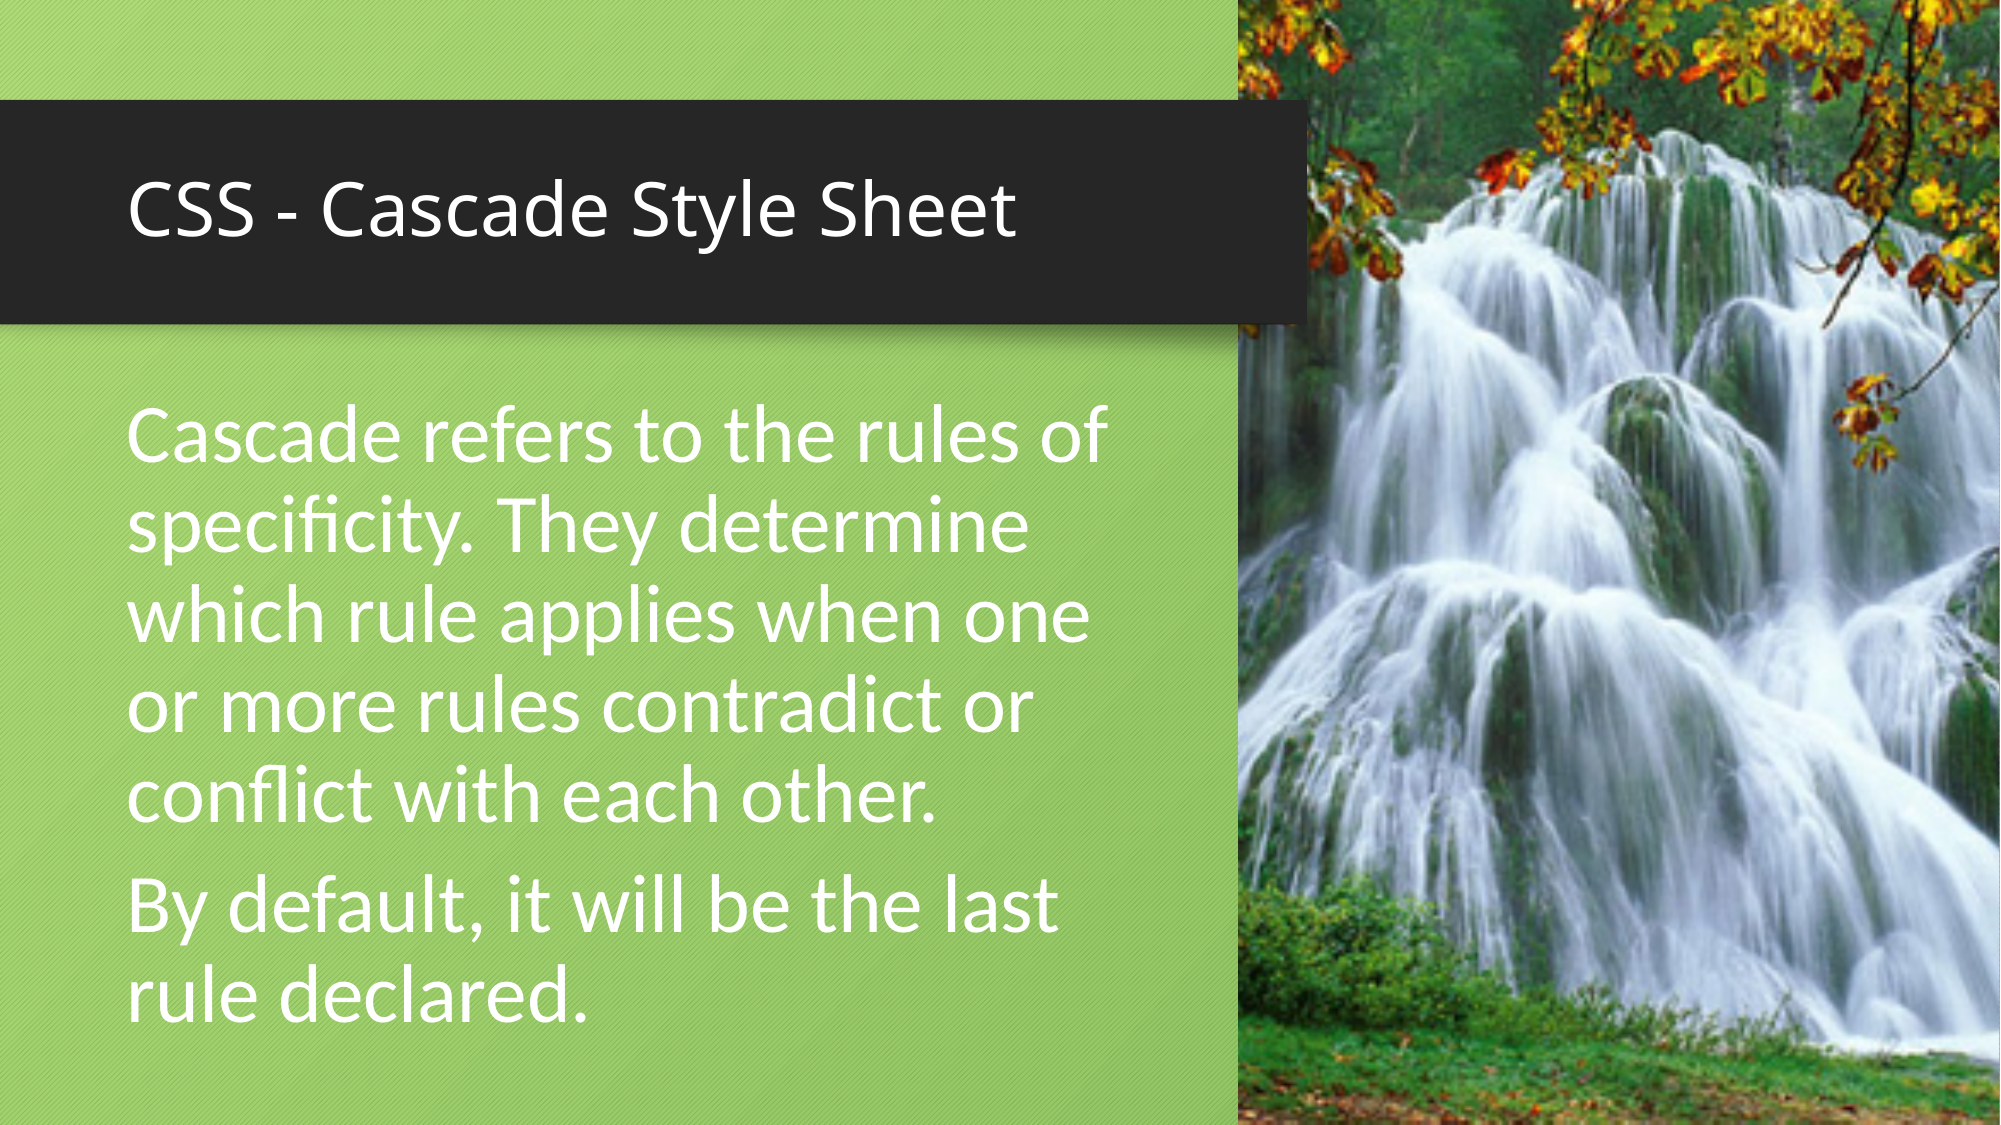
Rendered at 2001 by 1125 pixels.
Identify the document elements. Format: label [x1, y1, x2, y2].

text_box [0, 0, 1237, 322]
text_box [0, 377, 1237, 1125]
picture [0, 0, 2000, 1125]
